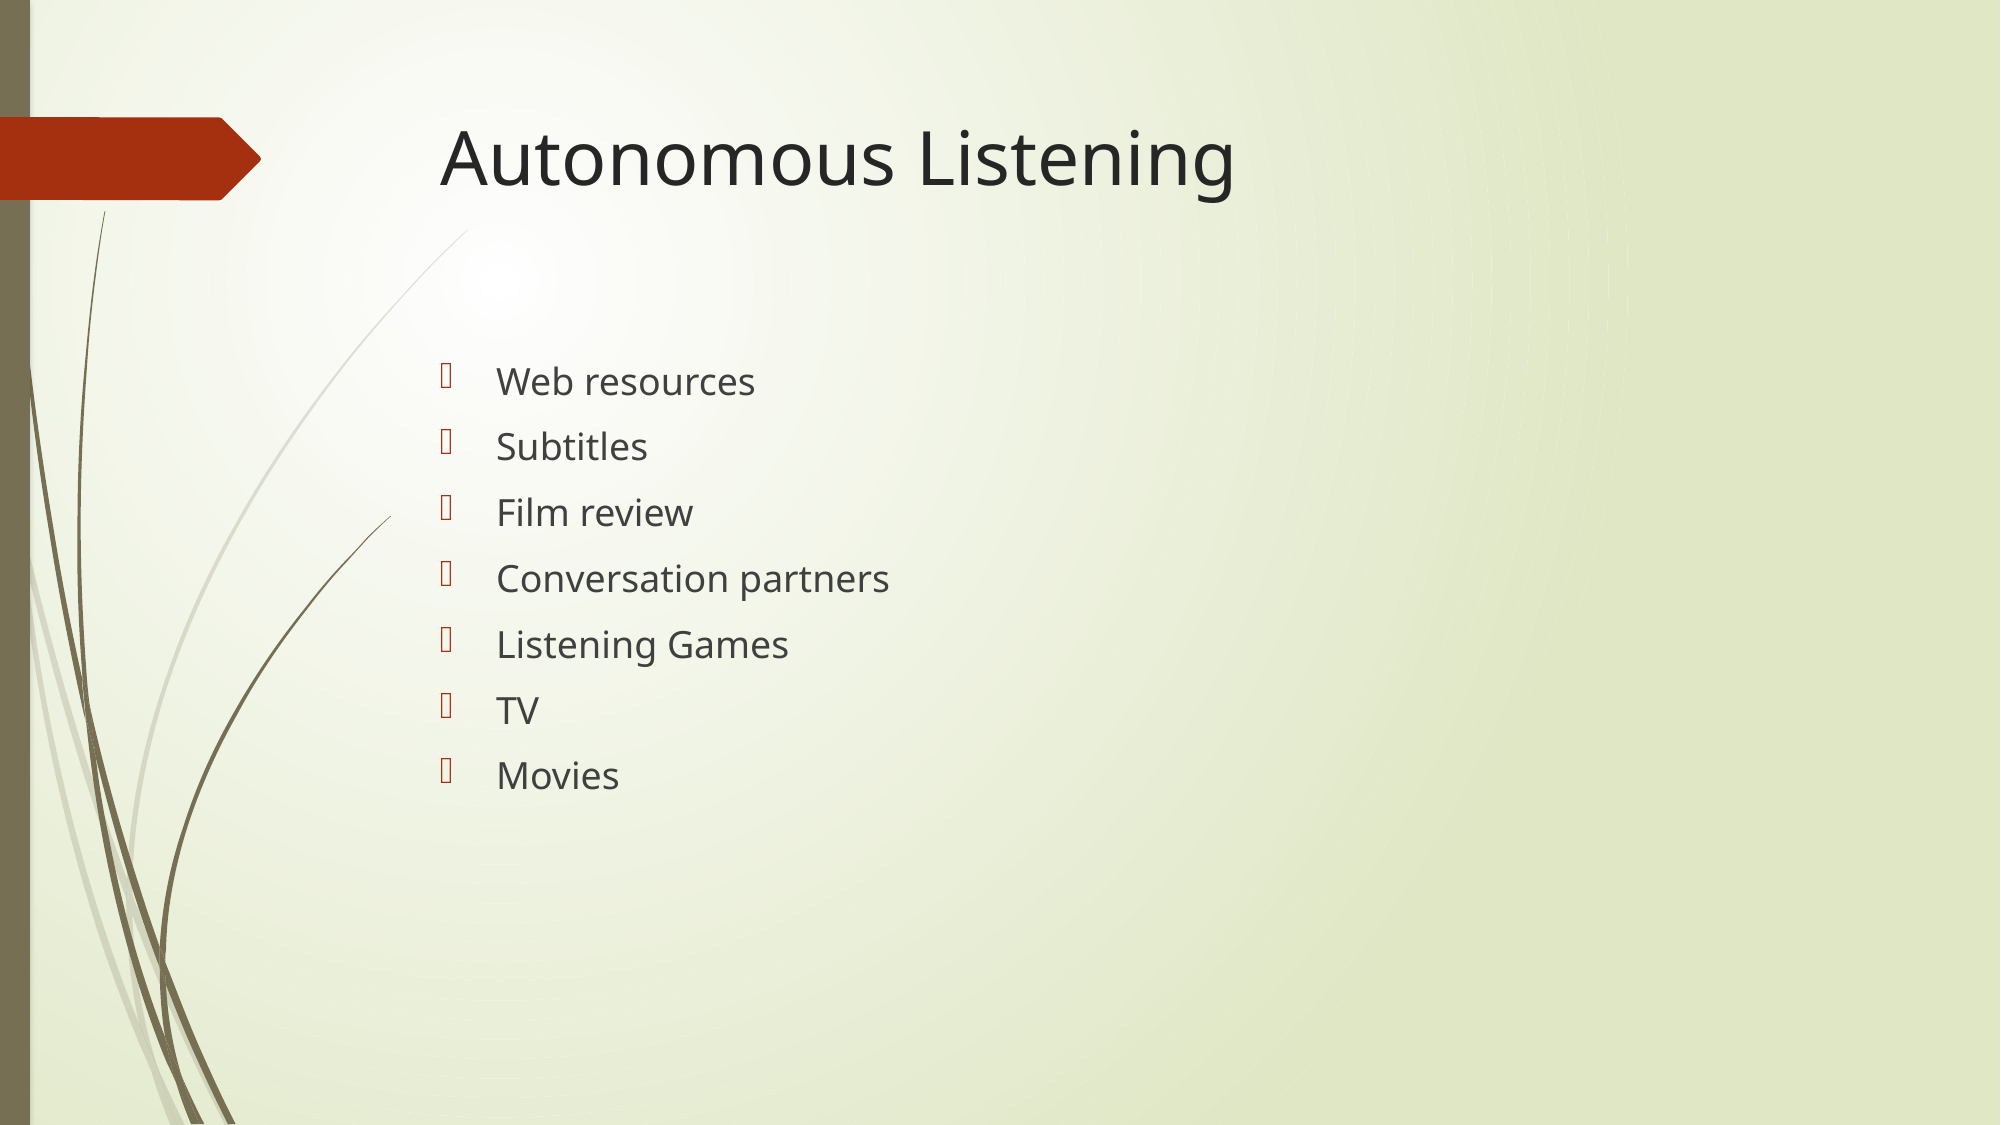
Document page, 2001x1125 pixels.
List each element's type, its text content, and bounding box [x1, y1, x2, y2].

list Web resources Subtitles Film review Conversation partners Listening Games TV Movies [424, 350, 1888, 970]
title Autonomous Listening [425, 102, 1888, 313]
